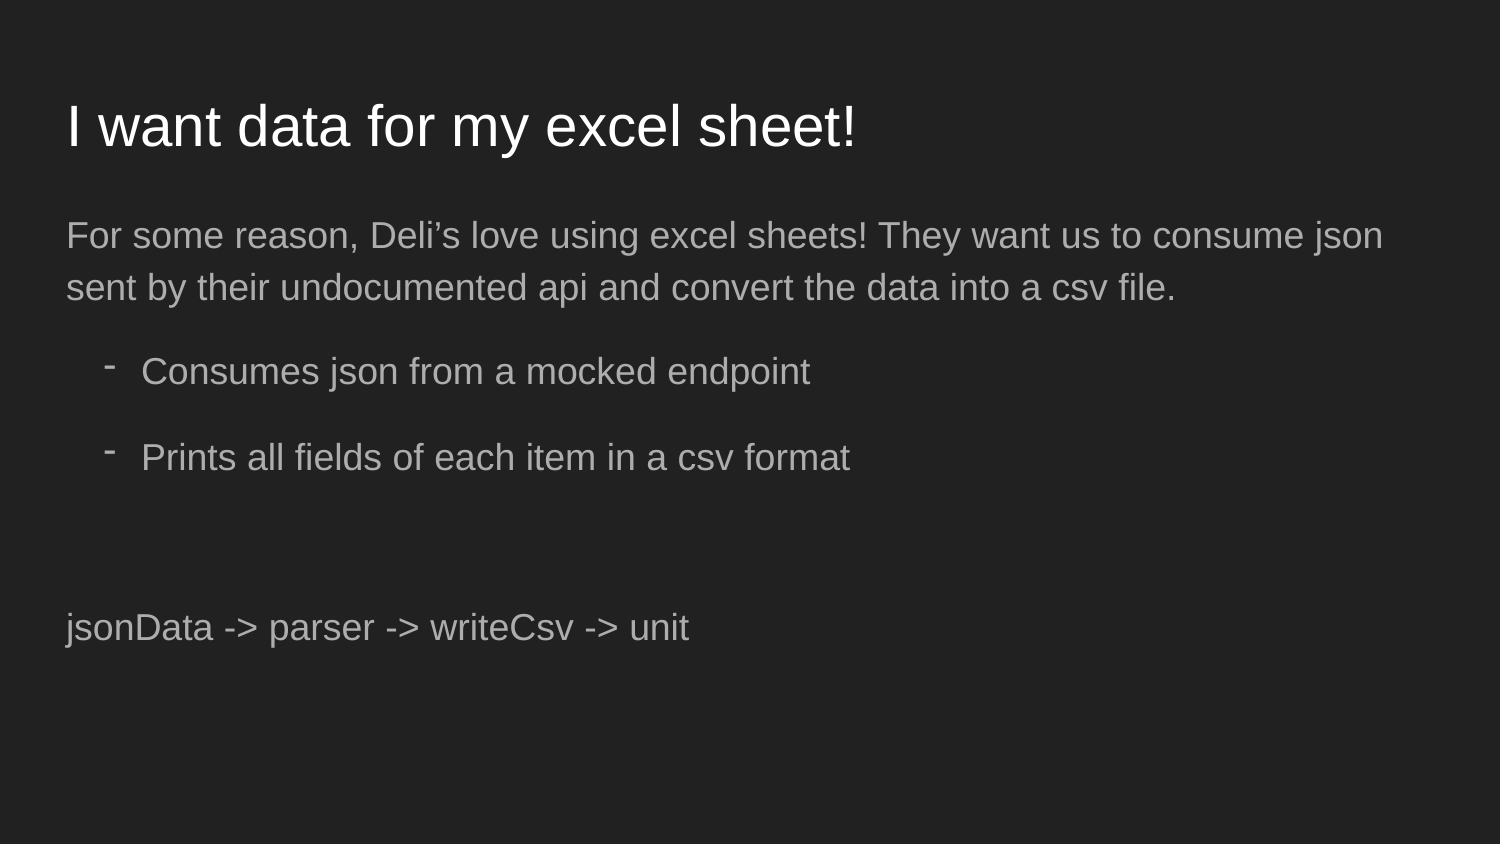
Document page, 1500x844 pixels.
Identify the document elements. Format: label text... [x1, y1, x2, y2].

title I want data for my excel sheet! [51, 72, 1449, 167]
list For some reason, Deli’s love using excel sheets! They want us to consume json sent by their undocumented api and convert the data into a csv file. Consumes json from a mocked endpoint Prints all fields of each item in a csv format jsonData -> parser -> writeCsv -> unit [51, 189, 1449, 750]
